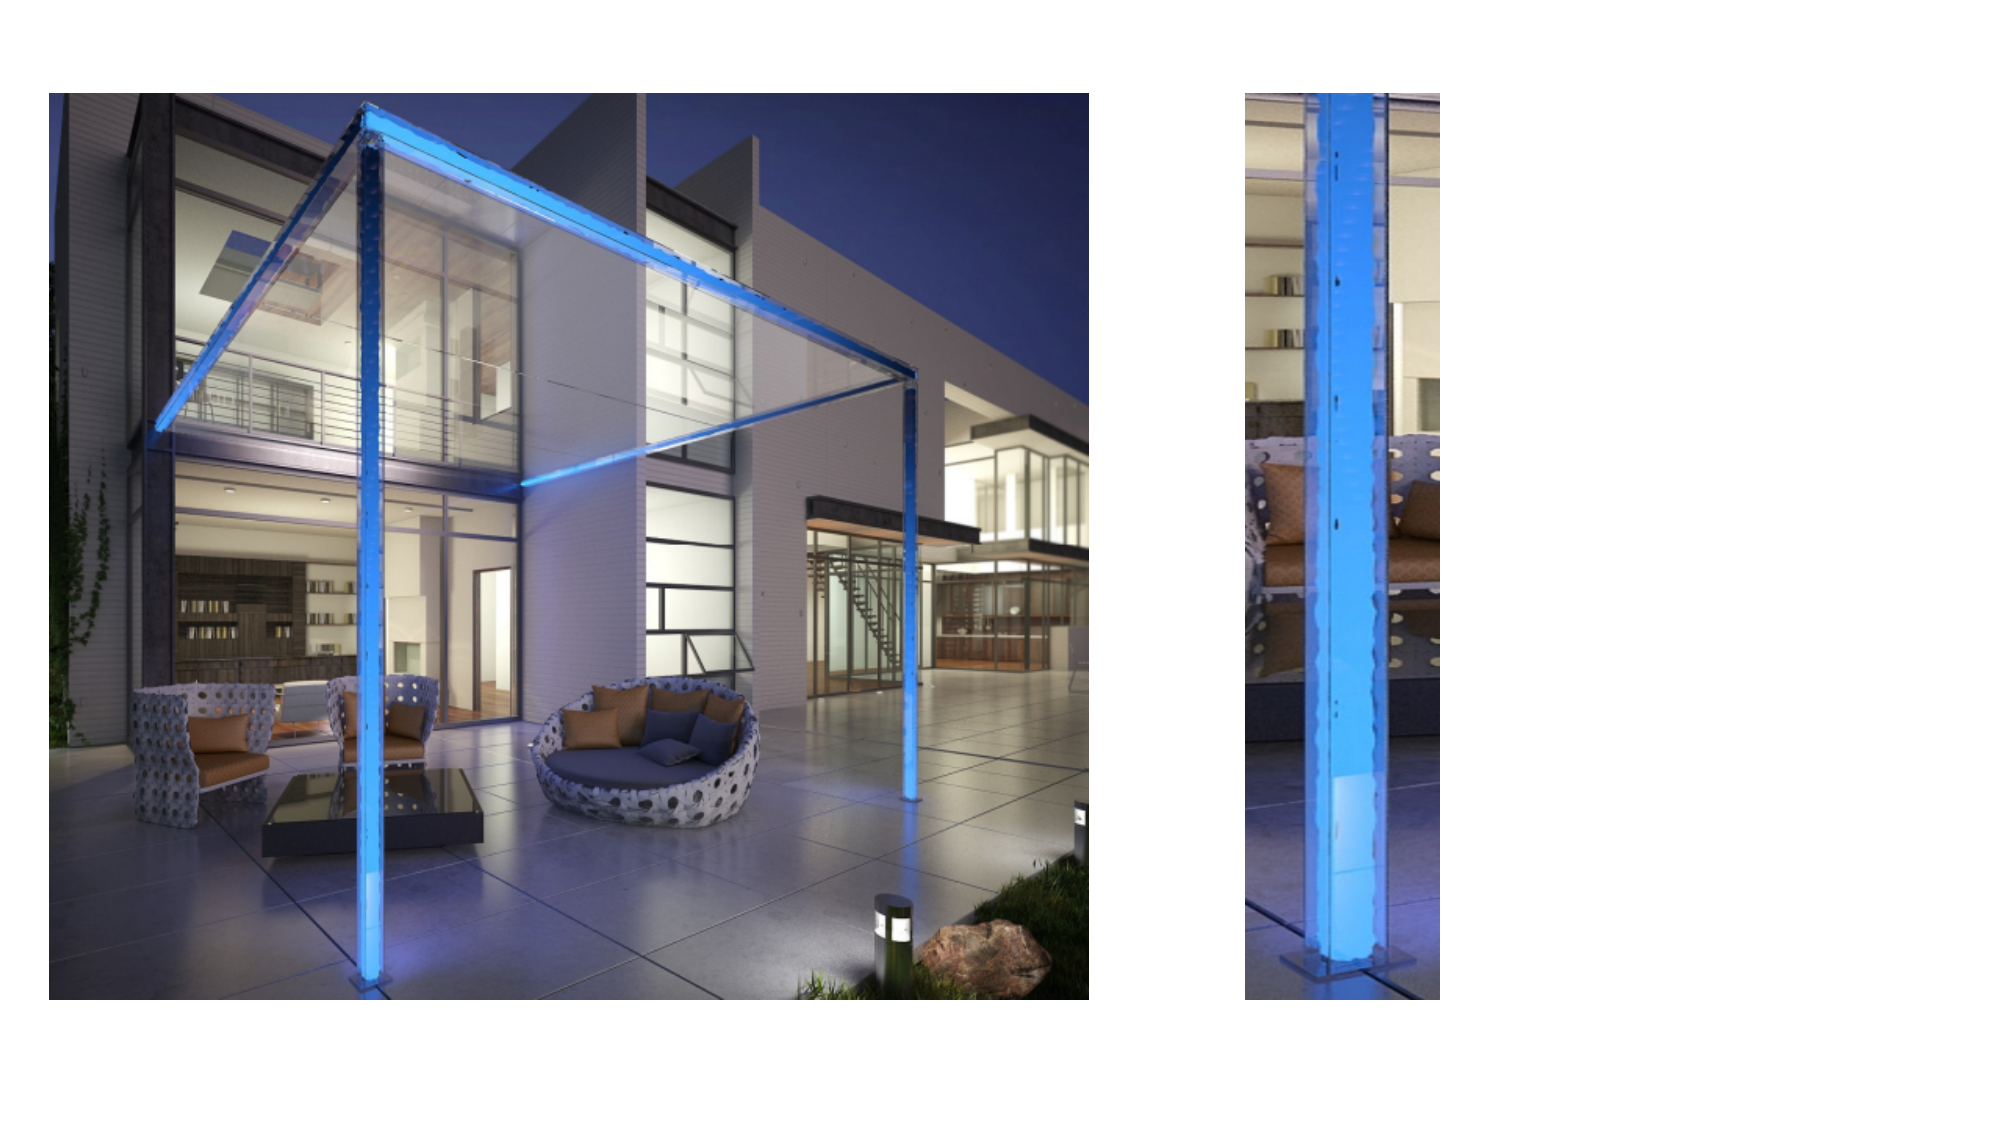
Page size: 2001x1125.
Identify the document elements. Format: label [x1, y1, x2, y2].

picture [48, 93, 1089, 1001]
picture [1244, 93, 1440, 1001]
